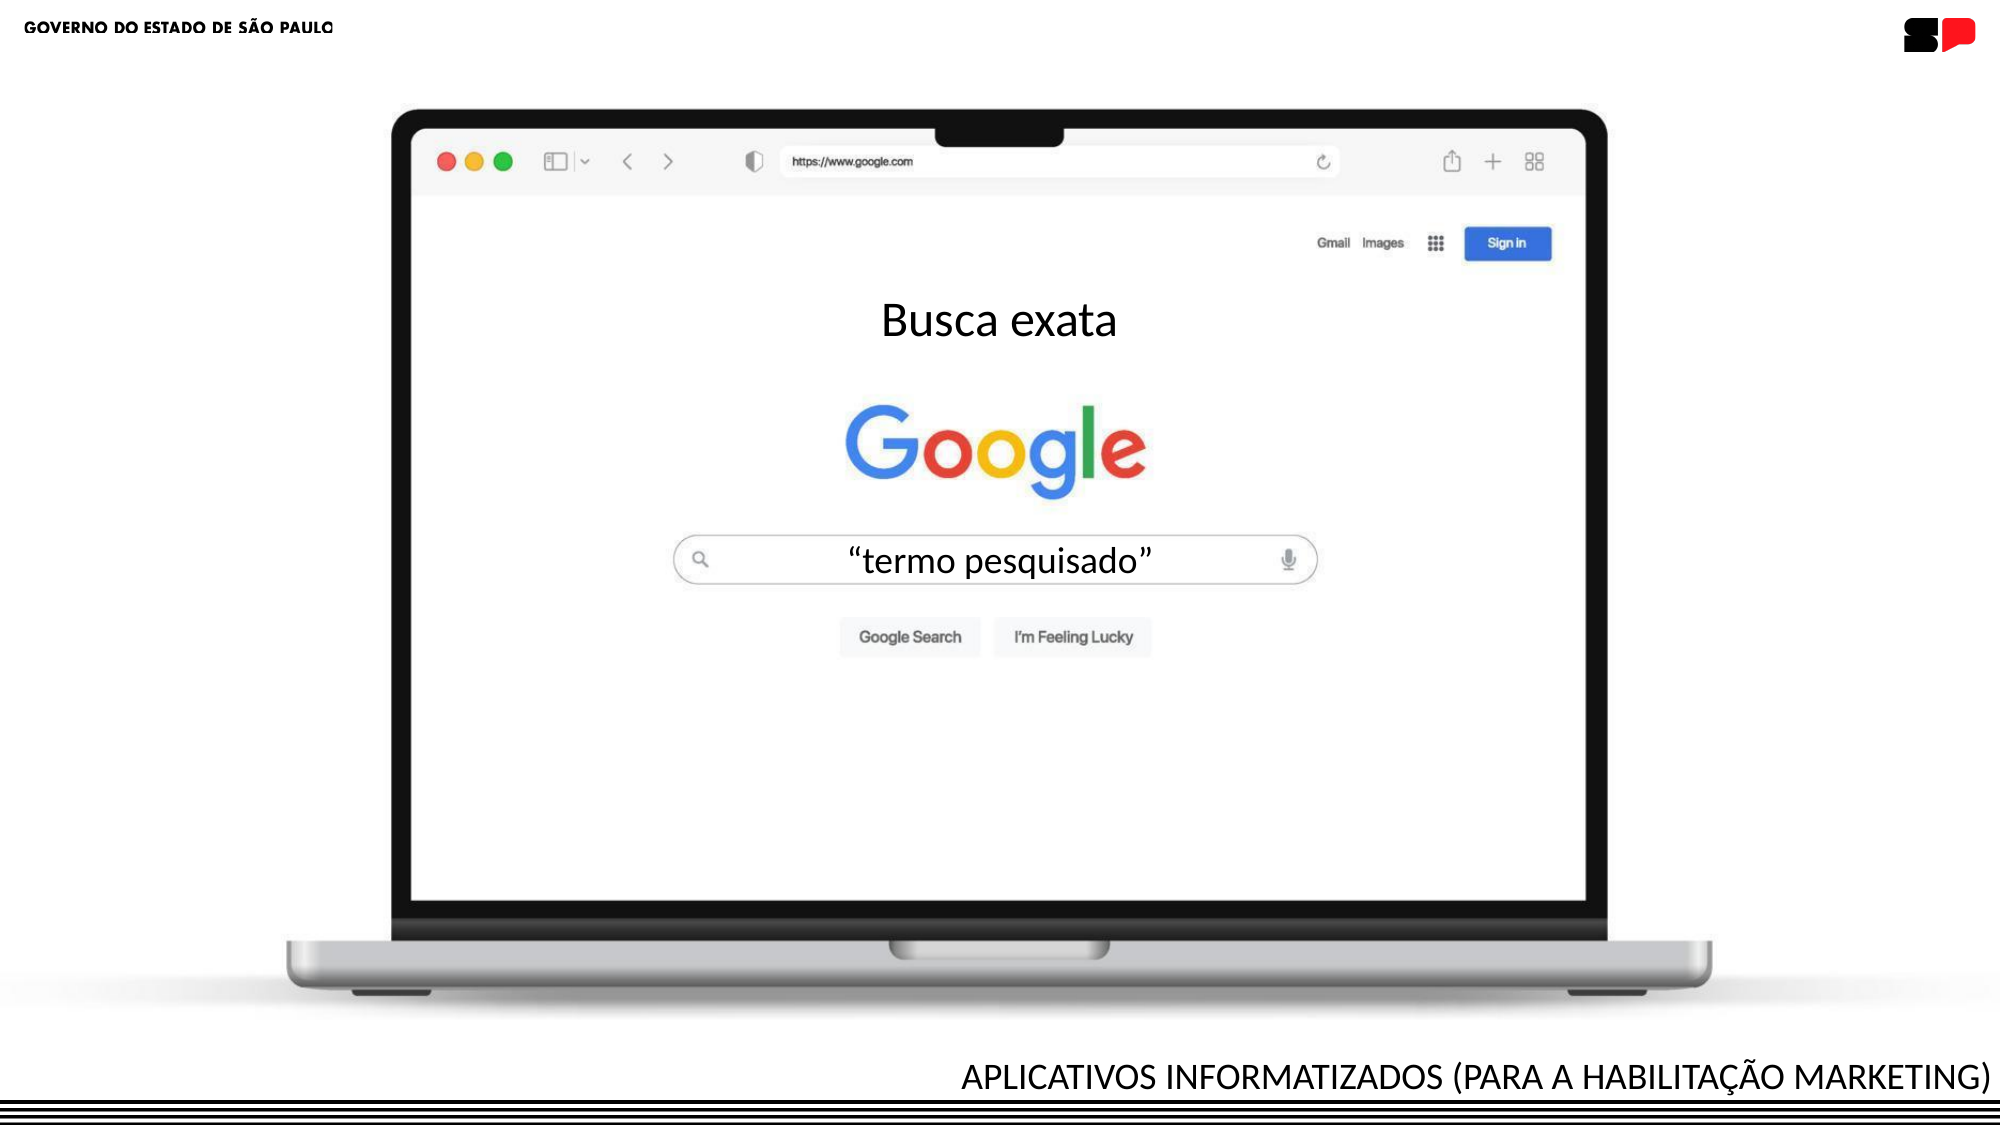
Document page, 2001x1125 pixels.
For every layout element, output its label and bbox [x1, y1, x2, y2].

picture [0, 69, 2000, 1056]
